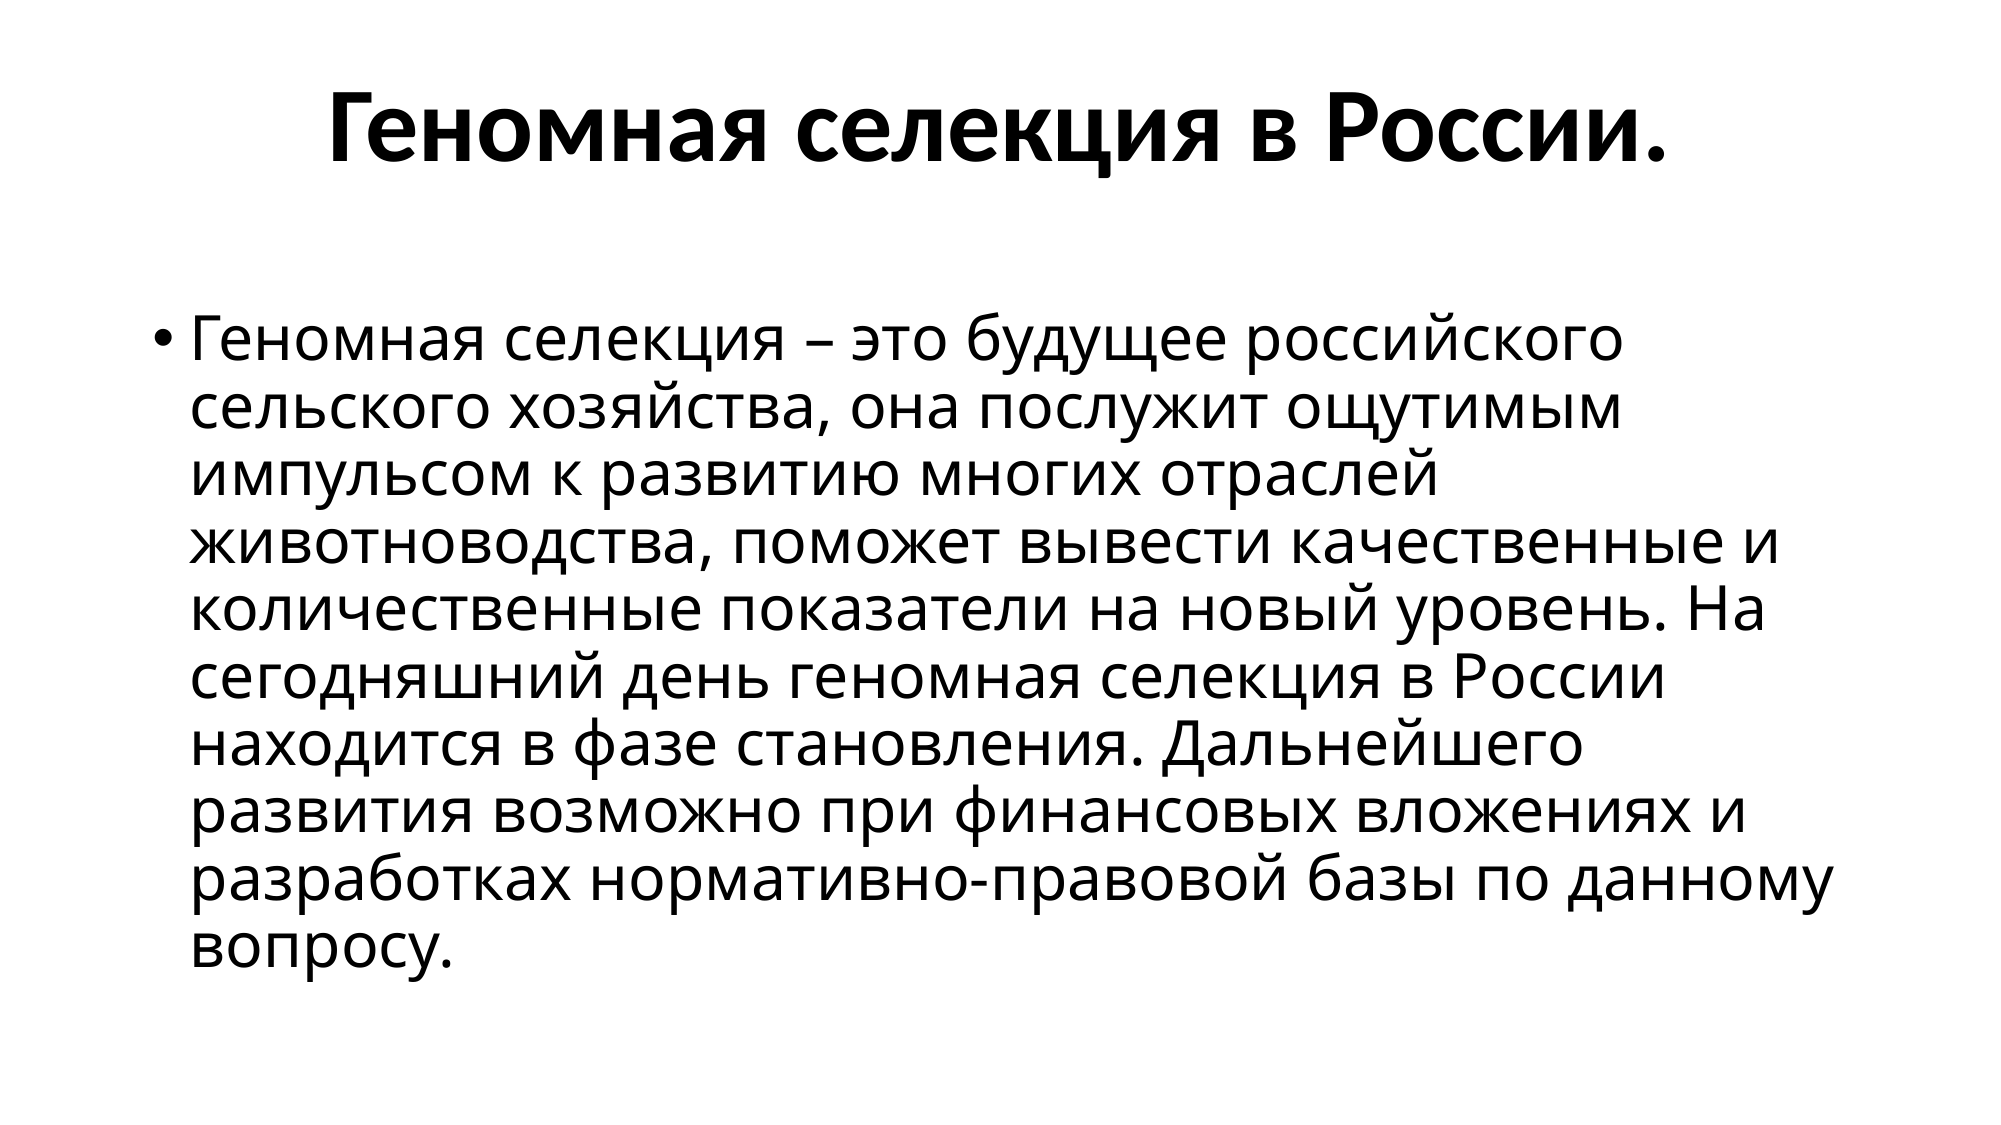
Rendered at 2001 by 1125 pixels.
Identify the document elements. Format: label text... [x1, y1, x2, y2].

title Геномная селекция в России. [137, 59, 1863, 278]
list Геномная селекция – это будущее российского сельского хозяйства, она послужит ощутимым импульсом к развитию многих отраслей животноводства, поможет вывести качественные и количественные показатели на новый уровень. На сегодняшний день геномная селекция в России находится в фазе становления. Дальнейшего развития возможно при финансовых вложениях и разработках нормативно-правовой базы по данному вопросу. [137, 299, 1863, 1014]
